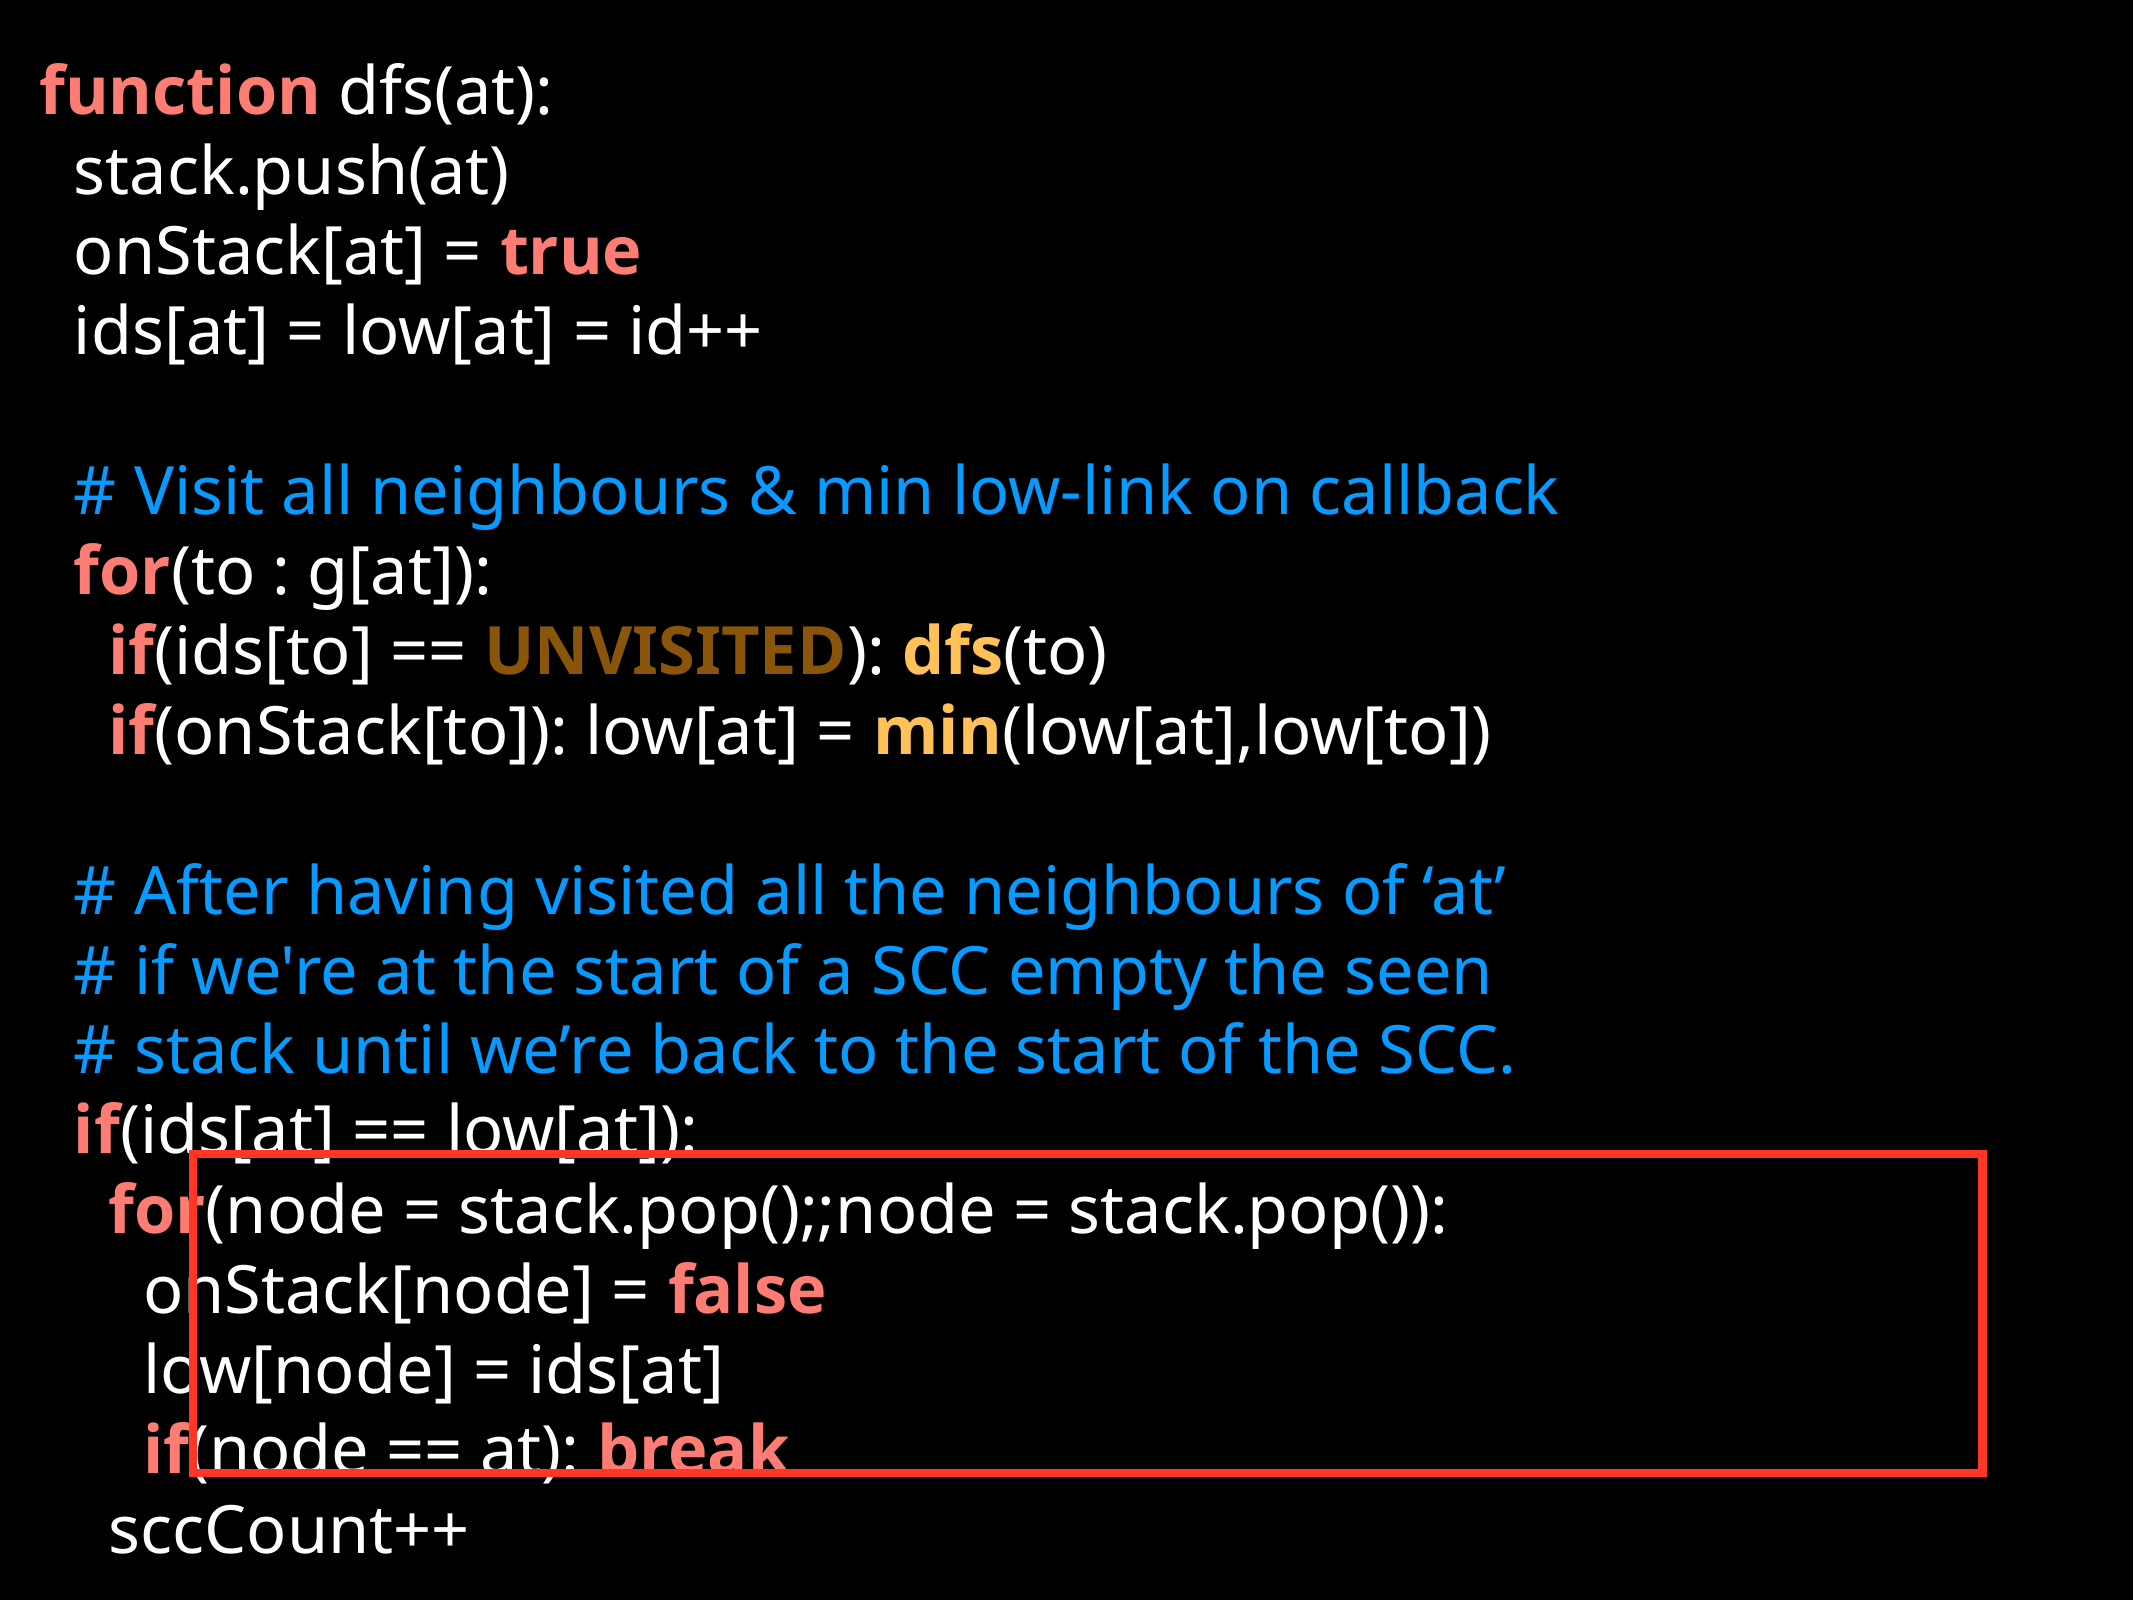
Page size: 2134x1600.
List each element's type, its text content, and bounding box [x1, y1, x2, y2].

text_box [193, 1154, 1983, 1473]
text_box function dfs(at): stack.push(at) onStack[at] = true ids[at] = low[at] = id++ # Visit all neighbours & min low-link on callback for(to : g[at]): if(ids[to] == UNVISITED): dfs(to) if(onStack[to]): low[at] = min(low[at],low[to]) # After having visited all the neighbours of ‘at’ # if we're at the start of a SCC empty the seen # stack until we’re back to the start of the SCC. if(ids[at] == low[at]): for(node = stack.pop();;node = stack.pop()): onStack[node] = false low[node] = ids[at] if(node == at): break sccCount++ [31, 39, 2134, 1576]
